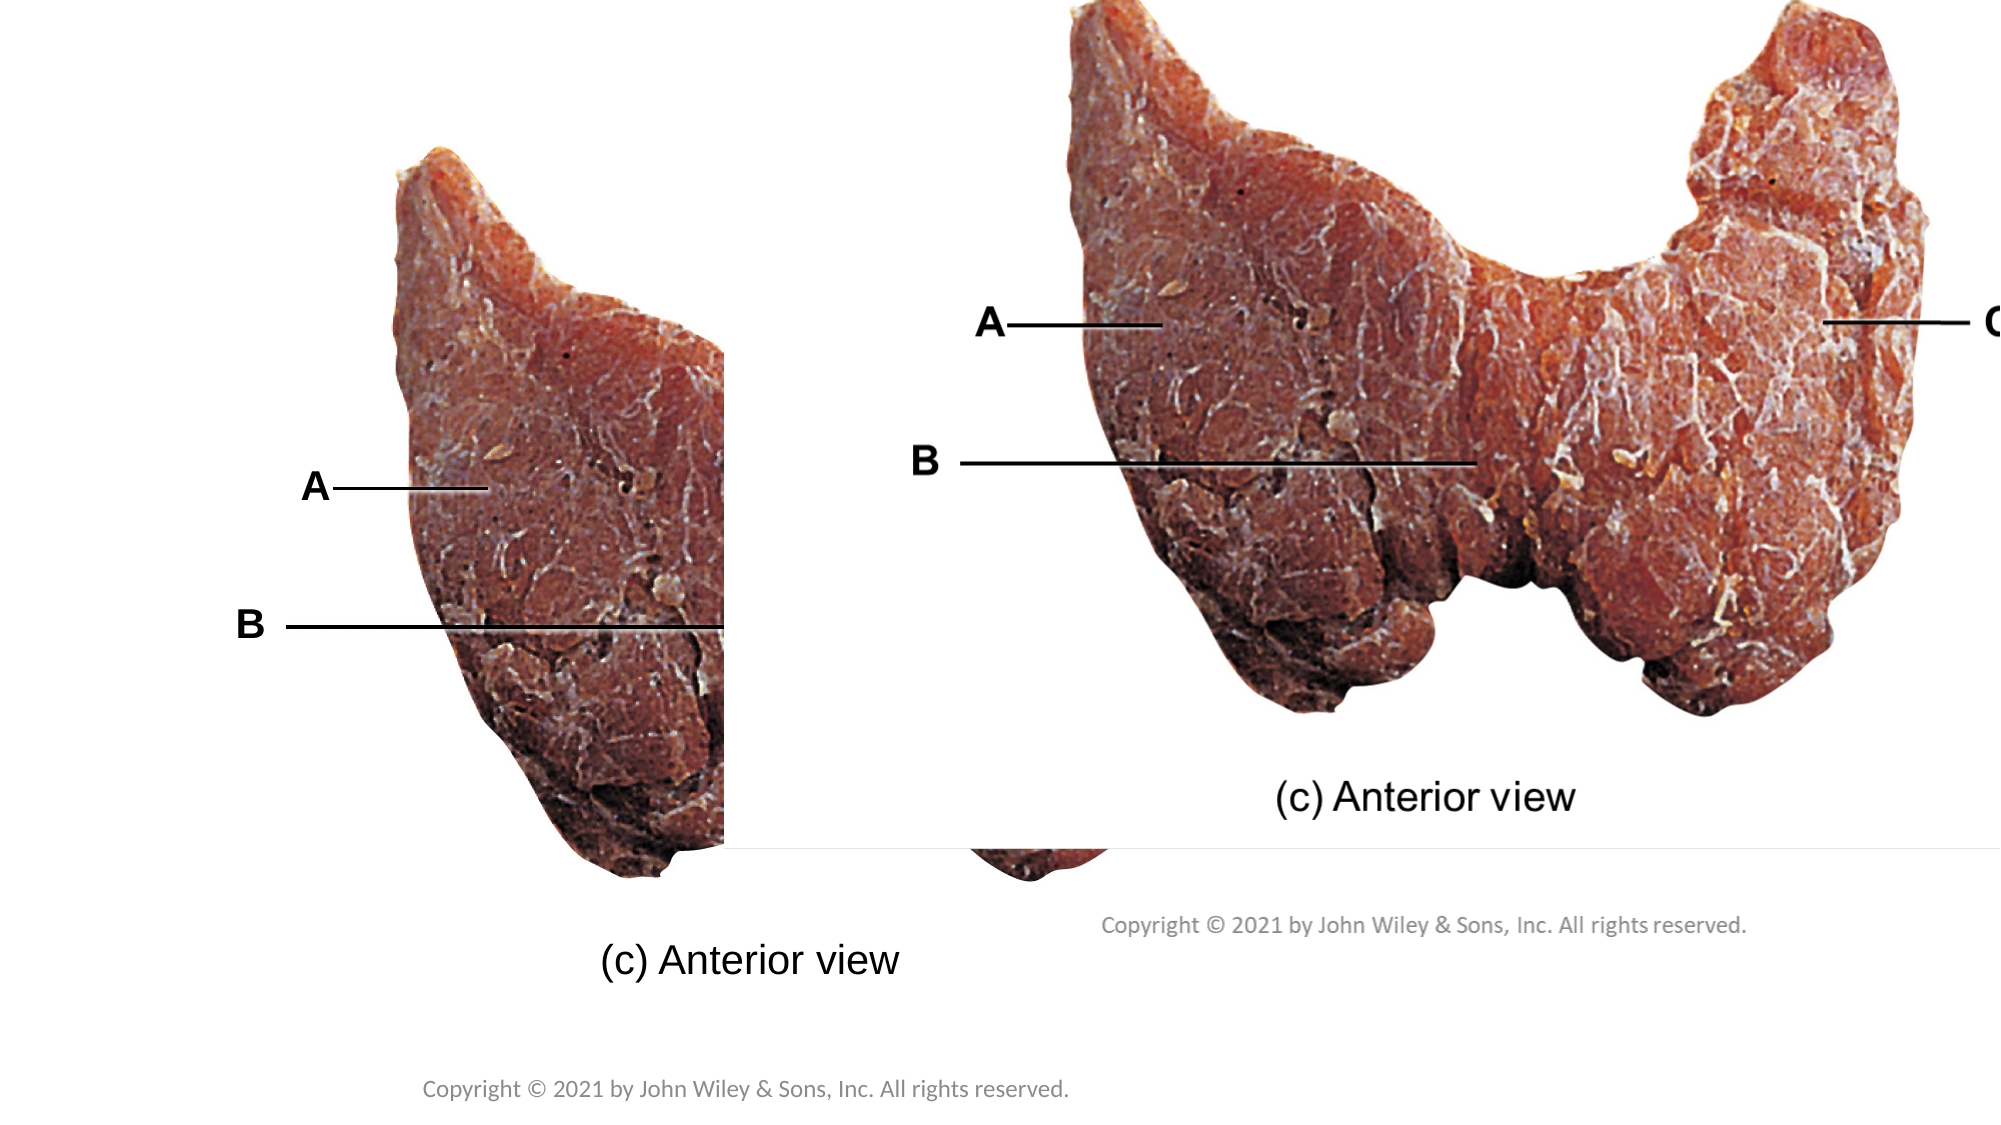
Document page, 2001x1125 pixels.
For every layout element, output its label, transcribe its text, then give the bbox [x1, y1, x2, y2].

picture [50, 0, 2000, 1013]
footer Copyright © 2021 by John Wiley & Sons, Inc. All rights reserved. [256, 1050, 1244, 1125]
